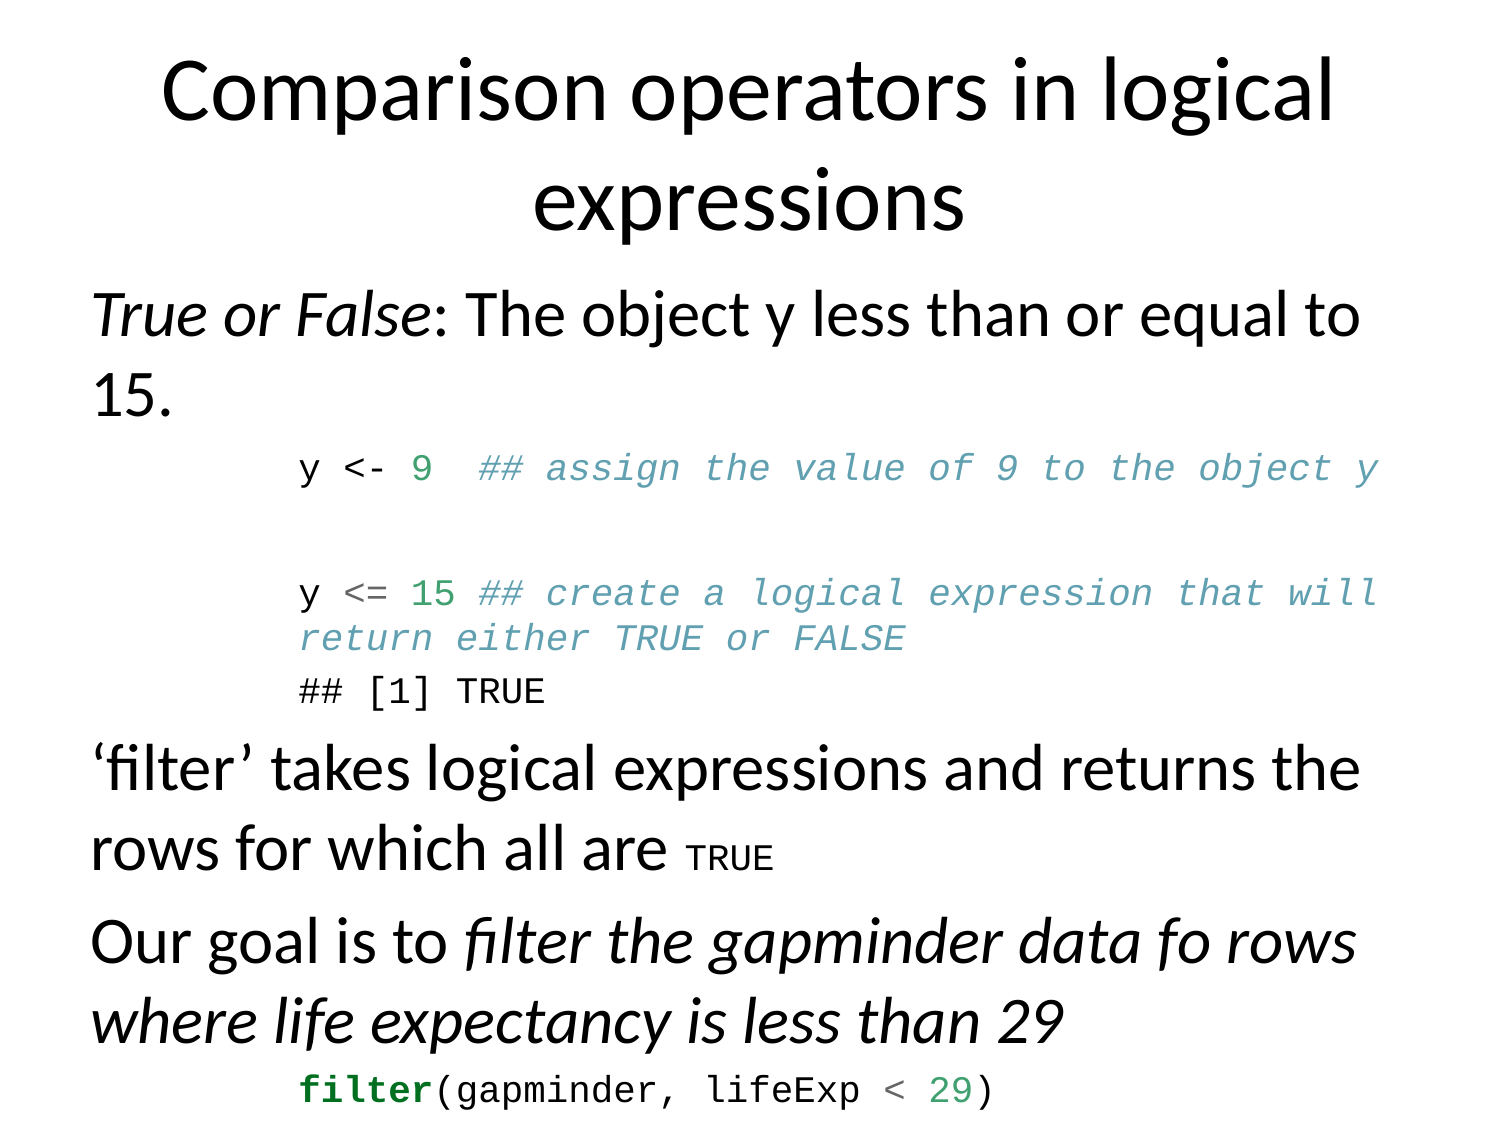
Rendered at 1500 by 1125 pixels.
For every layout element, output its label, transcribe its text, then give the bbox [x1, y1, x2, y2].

list True or False: The object y less than or equal to 15. y <- 9 ## assign the value of 9 to the object y y <= 15 ## create a logical expression that will return either TRUE or FALSE ## [1] TRUE ‘filter’ takes logical expressions and returns the rows for which all are TRUE Our goal is to filter the gapminder data fo rows where life expectancy is less than 29 filter(gapminder, lifeExp < 29) ## # A tibble: 2 x 6 ## country continent year lifeExp pop gdpPercap ## <fct> <fct> <int> <dbl> <int> <dbl> ## 1 Afghanistan Asia 1952 28.8 8425333 779. ## 2 Rwanda Africa 1992 23.6 7290203 737. [75, 262, 1425, 1005]
title Comparison operators in logical expressions [75, 45, 1425, 233]
